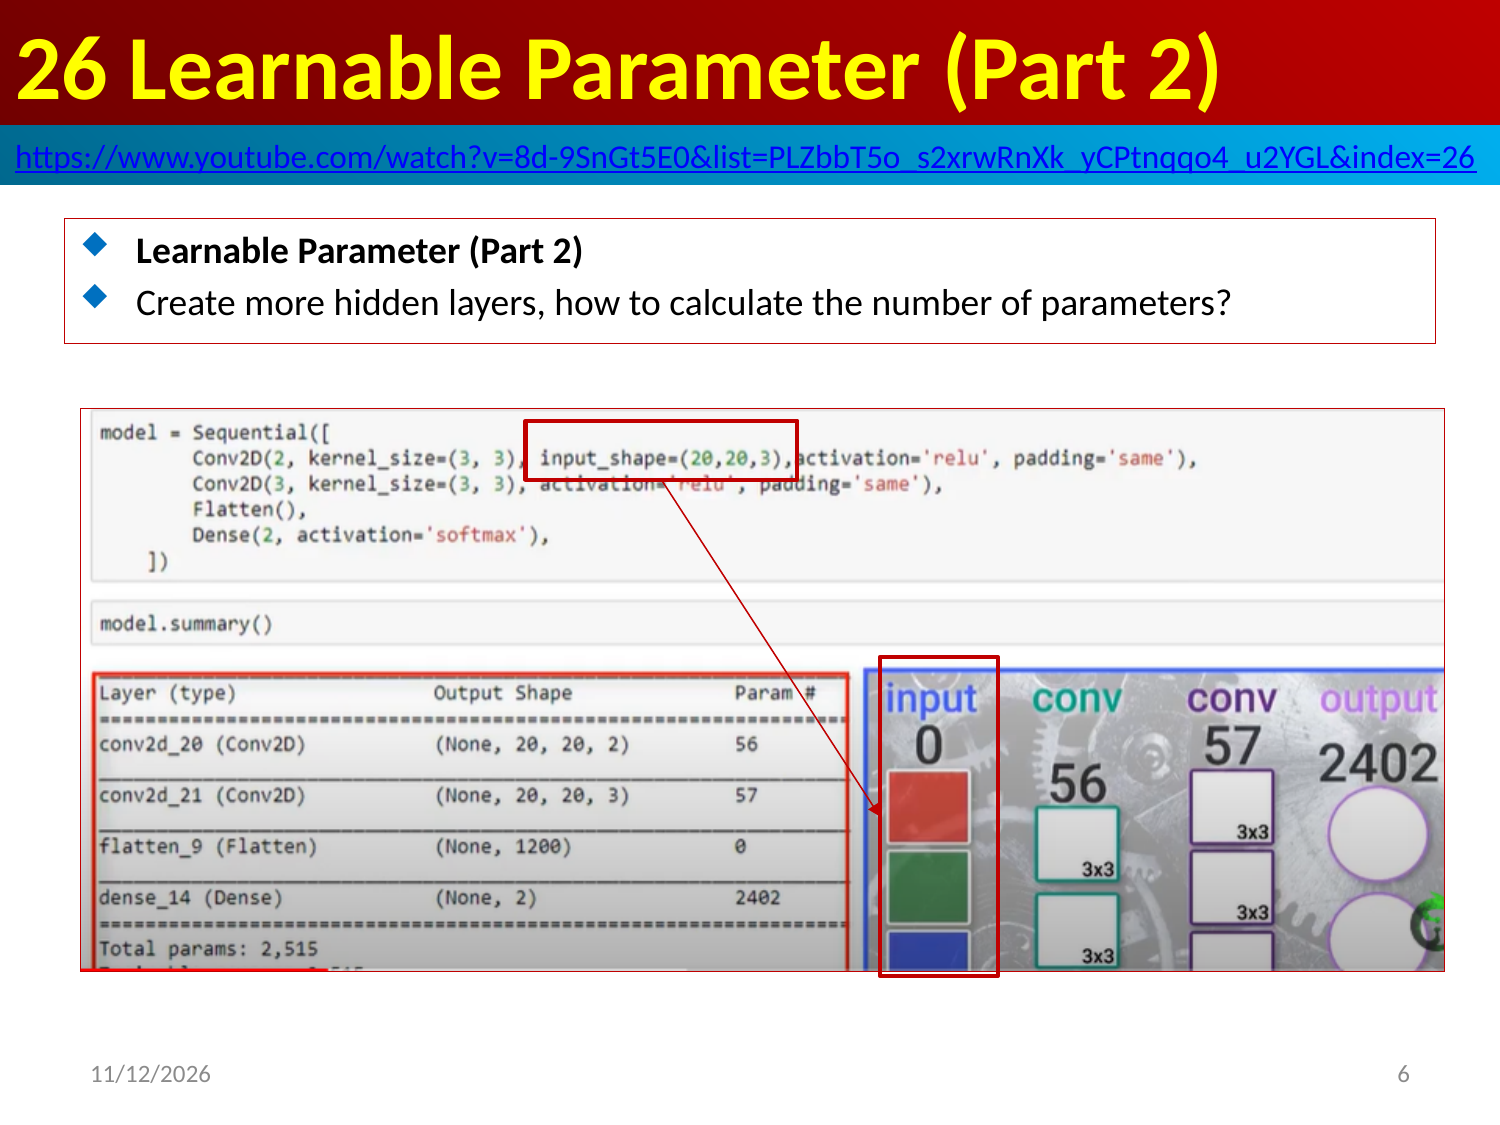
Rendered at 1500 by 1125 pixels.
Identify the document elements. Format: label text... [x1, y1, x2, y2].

slide_number 6 [1074, 1042, 1425, 1103]
title 26 Learnable Parameter (Part 2) [0, 0, 1500, 125]
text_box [661, 479, 881, 817]
subtitle Learnable Parameter (Part 2) Create more hidden layers, how to calculate the number of parameters? [64, 218, 1436, 344]
text_box https://www.youtube.com/watch?v=8d-9SnGt5E0&list=PLZbbT5o_s2xrwRnXk_yCPtnqqo4_u2YGL&index=26 [0, 125, 1500, 185]
picture [79, 407, 1445, 973]
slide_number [75, 1042, 425, 1103]
